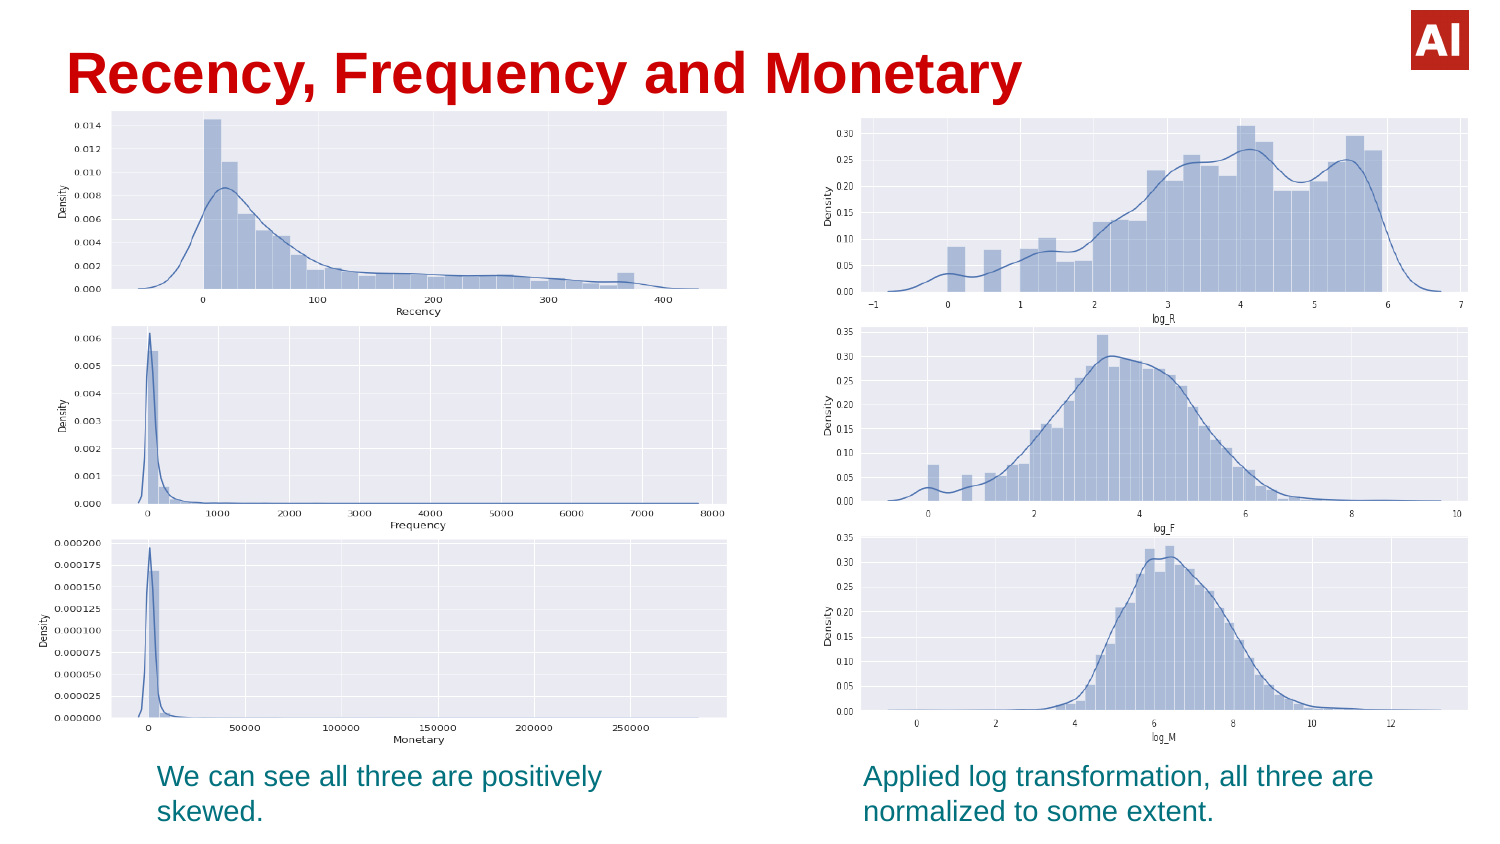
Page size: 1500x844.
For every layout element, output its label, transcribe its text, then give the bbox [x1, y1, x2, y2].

text_box Applied log transformation, all three are normalized to some extent. [848, 758, 1443, 835]
title Recency, Frequency and Monetary [51, 20, 1449, 114]
text_box We can see all three are positively skewed. [142, 759, 690, 835]
picture [30, 105, 732, 751]
picture [818, 109, 1473, 751]
picture [1411, 10, 1469, 70]
